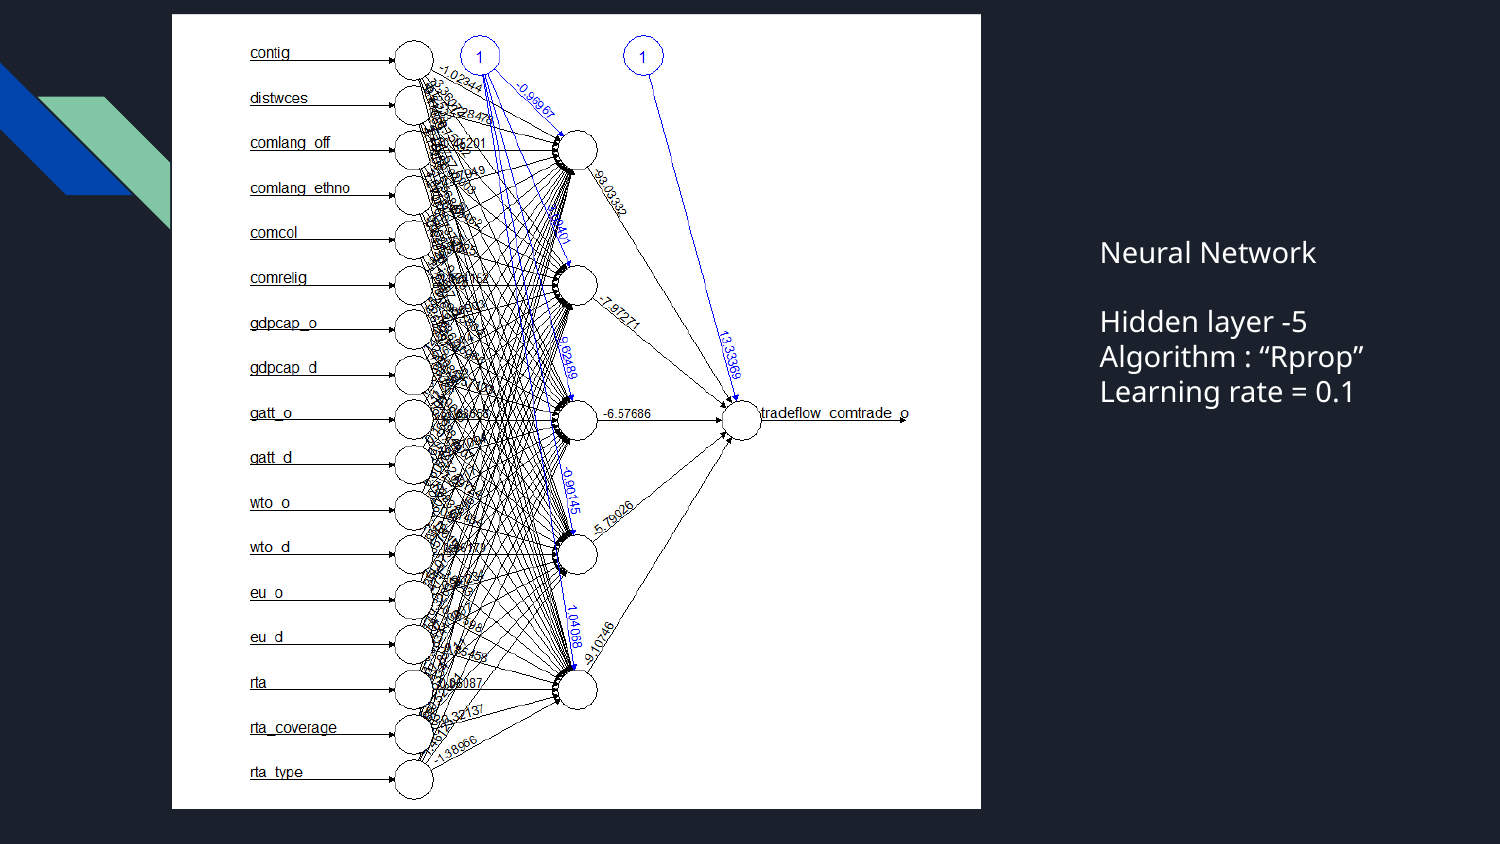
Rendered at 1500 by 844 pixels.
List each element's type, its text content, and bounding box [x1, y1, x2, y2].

text_box Neural Network Hidden layer -5 Algorithm : “Rprop” Learning rate = 0.1 [1084, 218, 1409, 424]
picture [172, 14, 981, 809]
